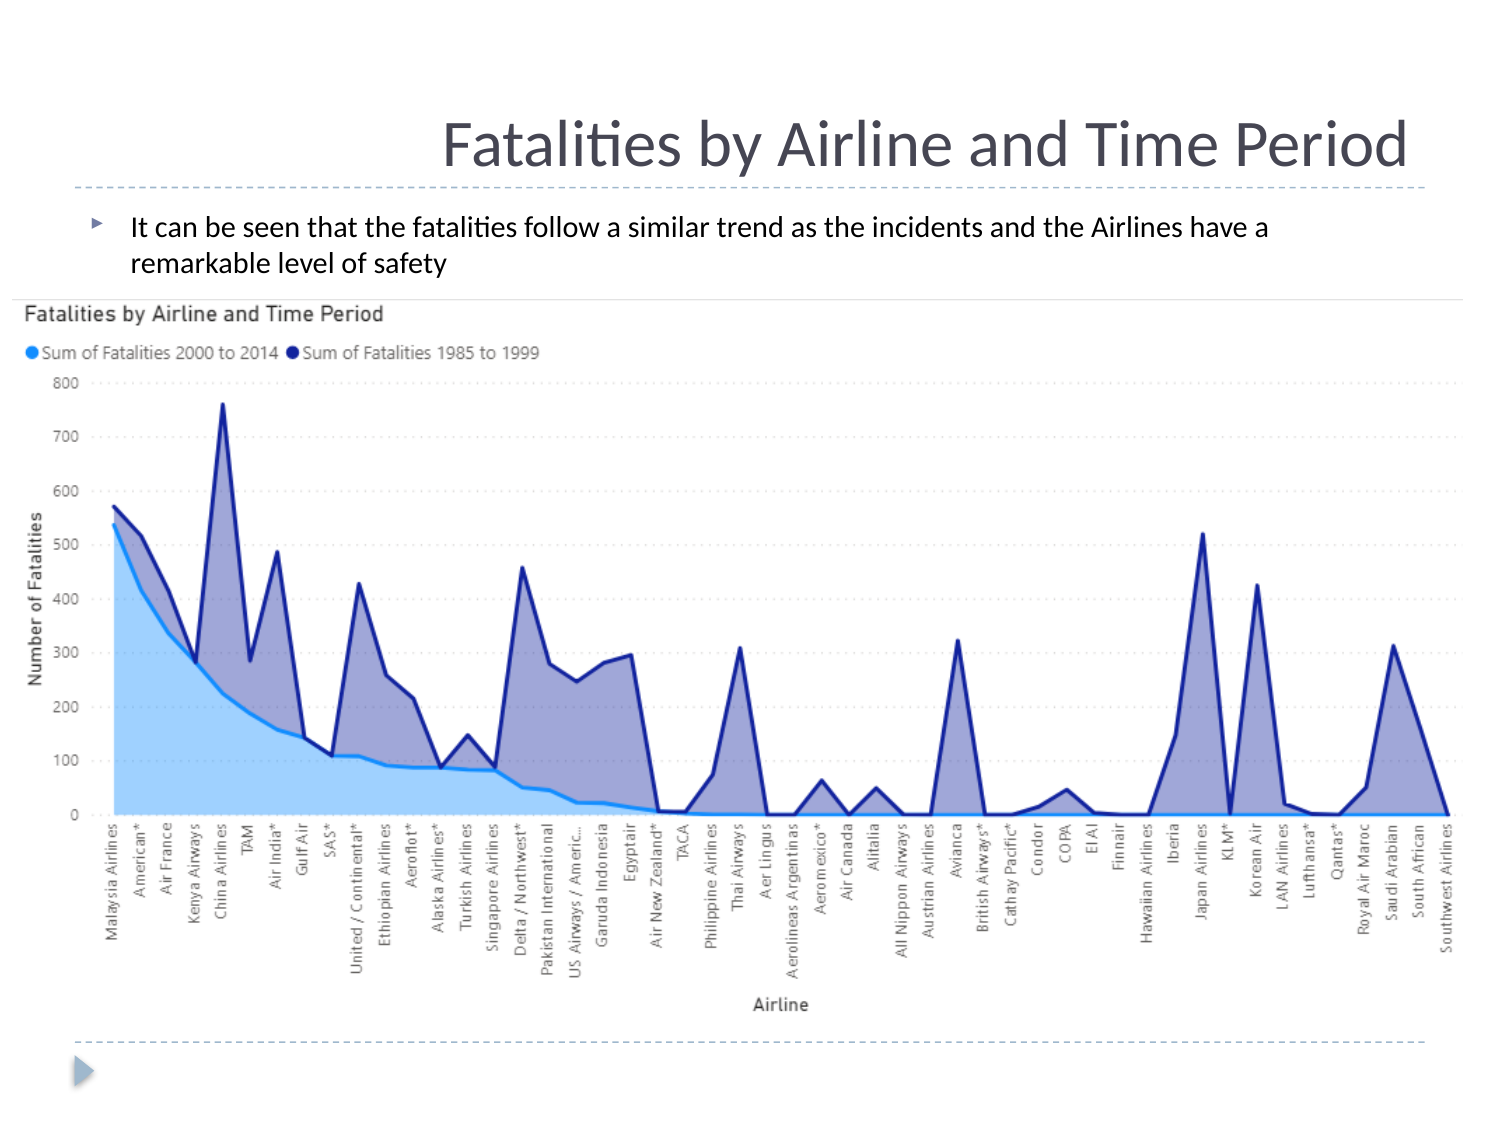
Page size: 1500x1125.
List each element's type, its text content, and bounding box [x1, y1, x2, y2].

list It can be seen that the fatalities follow a similar trend as the incidents and the Airlines have a remarkable level of safety [75, 200, 1425, 288]
picture [12, 299, 1463, 1015]
title Fatalities by Airline and Time Period [75, 24, 1425, 188]
